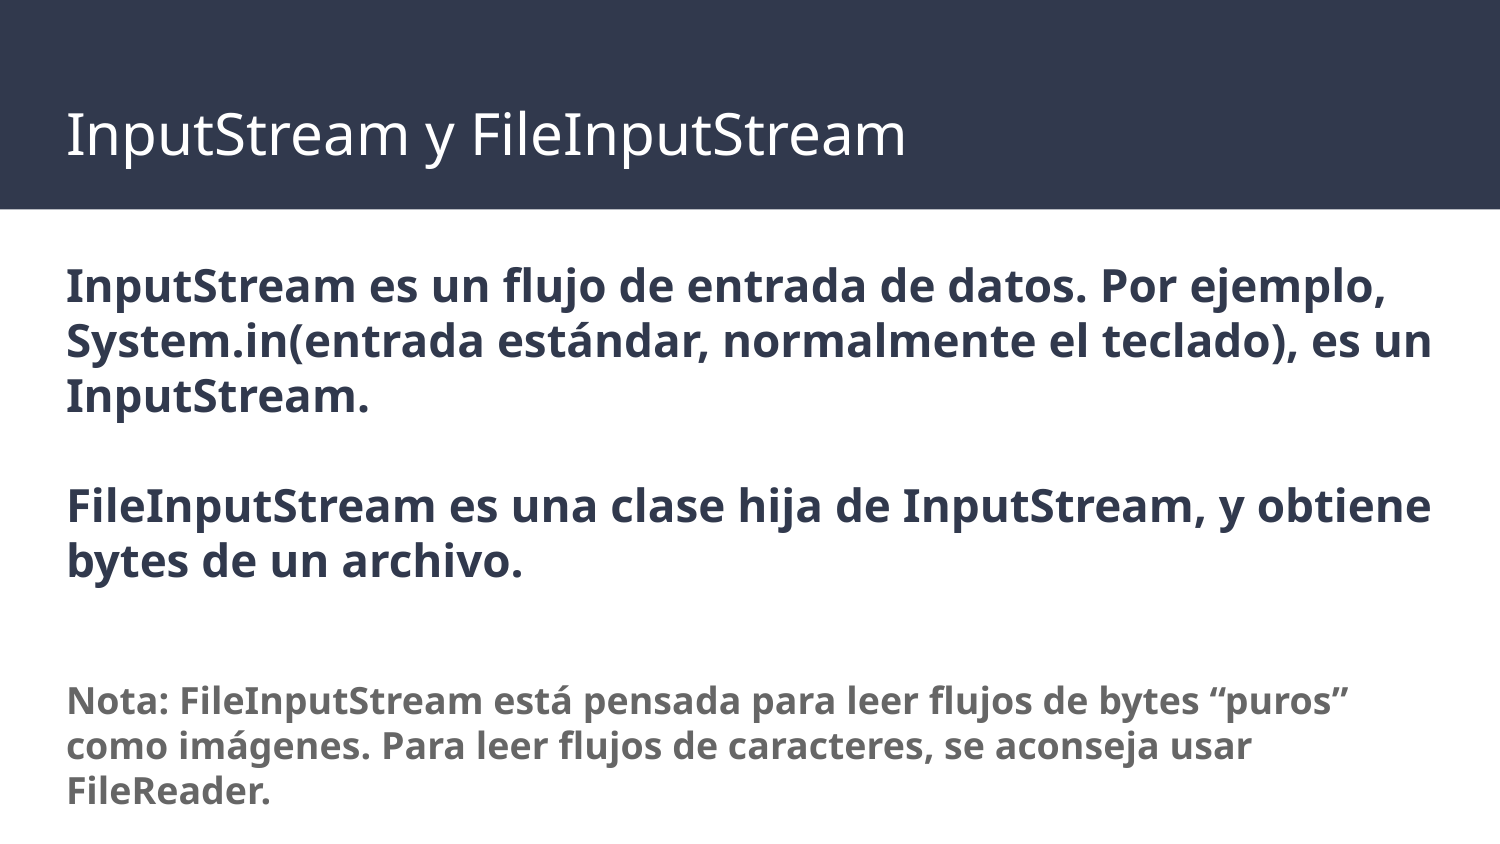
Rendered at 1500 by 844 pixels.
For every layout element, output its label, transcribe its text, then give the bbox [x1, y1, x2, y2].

title InputStream y FileInputStream [51, 82, 1449, 185]
text_box InputStream es un flujo de entrada de datos. Por ejemplo, System.in(entrada estándar, normalmente el teclado), es un InputStream. FileInputStream es una clase hija de InputStream, y obtiene bytes de un archivo. Nota: FileInputStream está pensada para leer flujos de bytes “puros” como imágenes. Para leer flujos de caracteres, se aconseja usar FileReader. [51, 241, 1467, 793]
